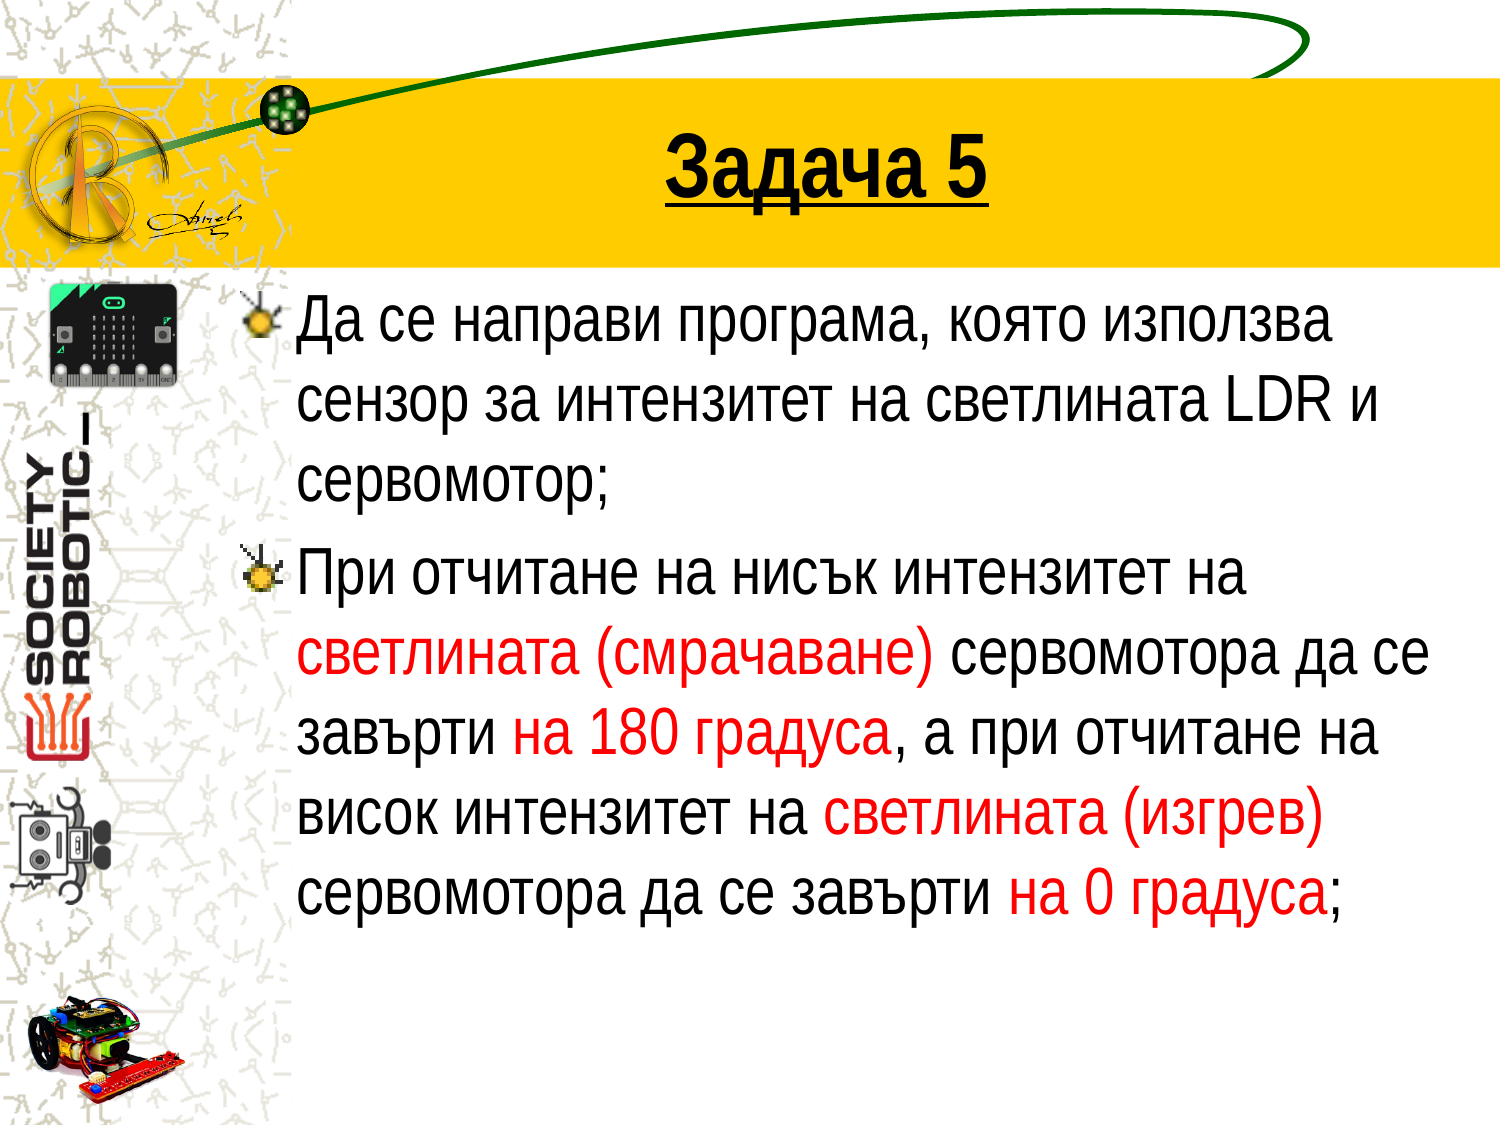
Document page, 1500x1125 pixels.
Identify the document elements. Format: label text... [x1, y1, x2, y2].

picture [240, 544, 287, 592]
list Да се направи програма, която използва сензор за интензитет на светлината LDR и сервомотор; При отчитане на нисък интензитет на светлината (смрачаване) сервомотора да се завърти на 180 градуса, а при отчитане на висок интензитет на светлината (изгрев) сервомотора да се завърти на 0 градуса; [225, 267, 1500, 943]
picture [240, 291, 287, 338]
picture [0, 0, 292, 1125]
title Задача 5 [324, 101, 1329, 220]
